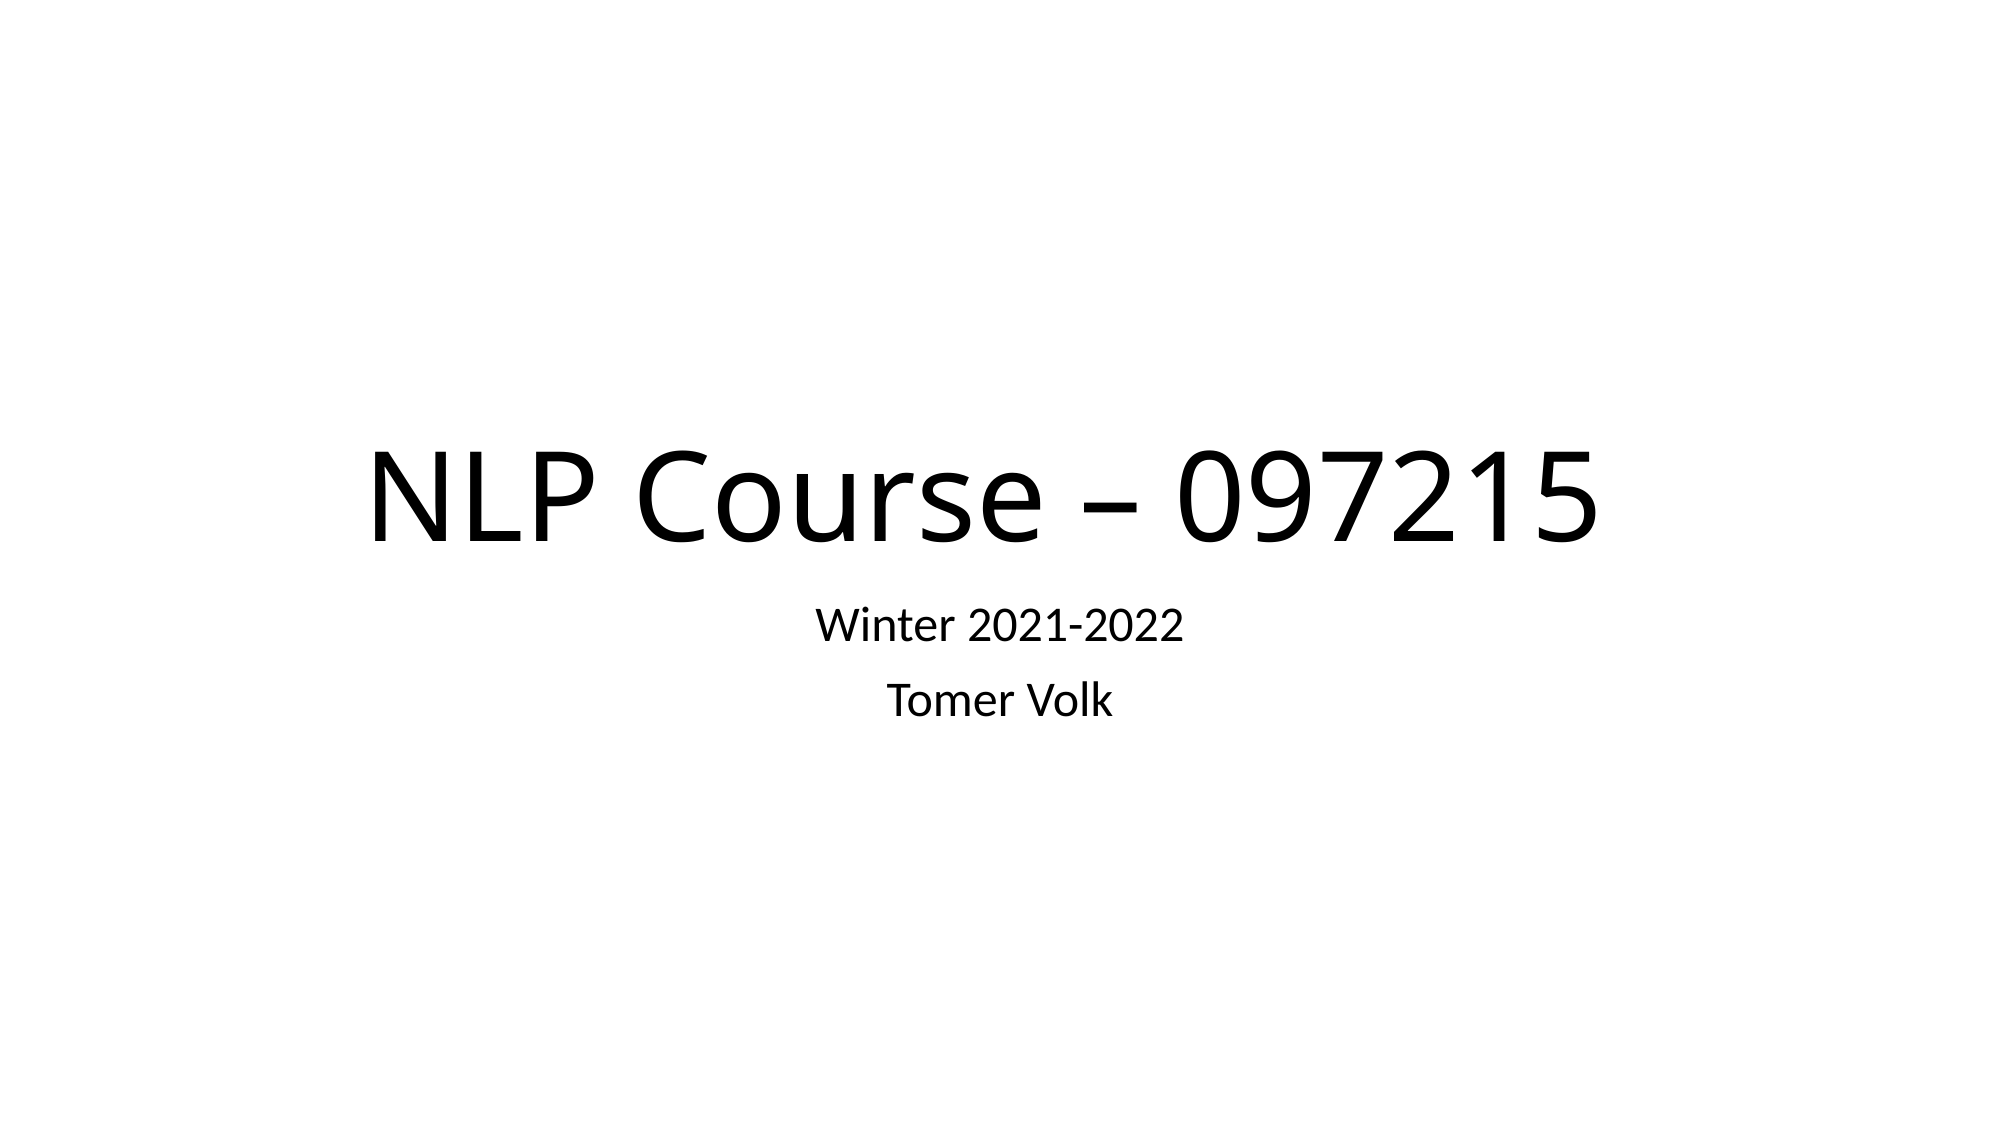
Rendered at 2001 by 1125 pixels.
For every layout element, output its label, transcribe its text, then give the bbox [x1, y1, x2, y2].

title NLP Course – 097215 [249, 184, 1750, 576]
subtitle Winter 2021-2022 Tomer Volk [249, 590, 1750, 863]
